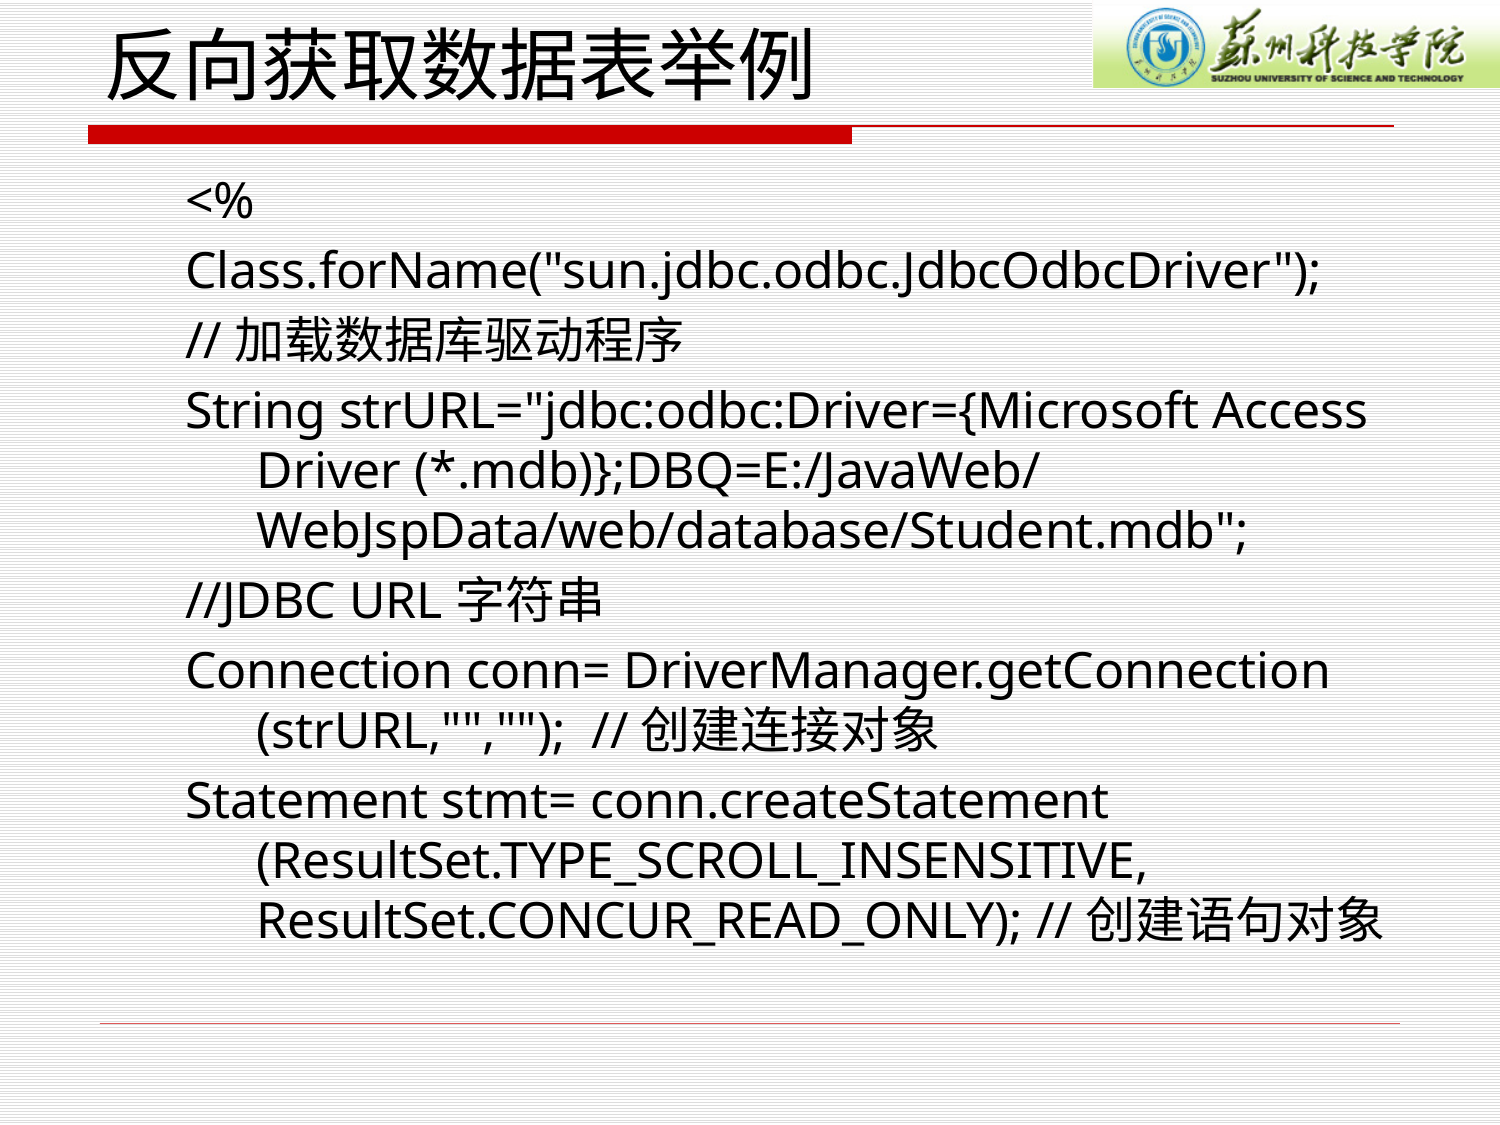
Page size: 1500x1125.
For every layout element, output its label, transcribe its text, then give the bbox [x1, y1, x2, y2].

picture [1402, 0, 1500, 88]
list <% Class.forName("sun.jdbc.odbc.JdbcOdbcDriver"); //加载数据库驱动程序 String strURL="jdbc:odbc:Driver={Microsoft Access Driver (*.mdb)};DBQ=E:/JavaWeb/ WebJspData/web/database/Student.mdb"; //JDBC URL字符串 Connection conn= DriverManager.getConnection (strURL,"",""); //创建连接对象 Statement stmt= conn.createStatement (ResultSet.TYPE_SCROLL_INSENSITIVE, ResultSet.CONCUR_READ_ONLY); //创建语句对象 [92, 160, 1406, 1012]
title 反向获取数据表举例 [88, 0, 1402, 119]
